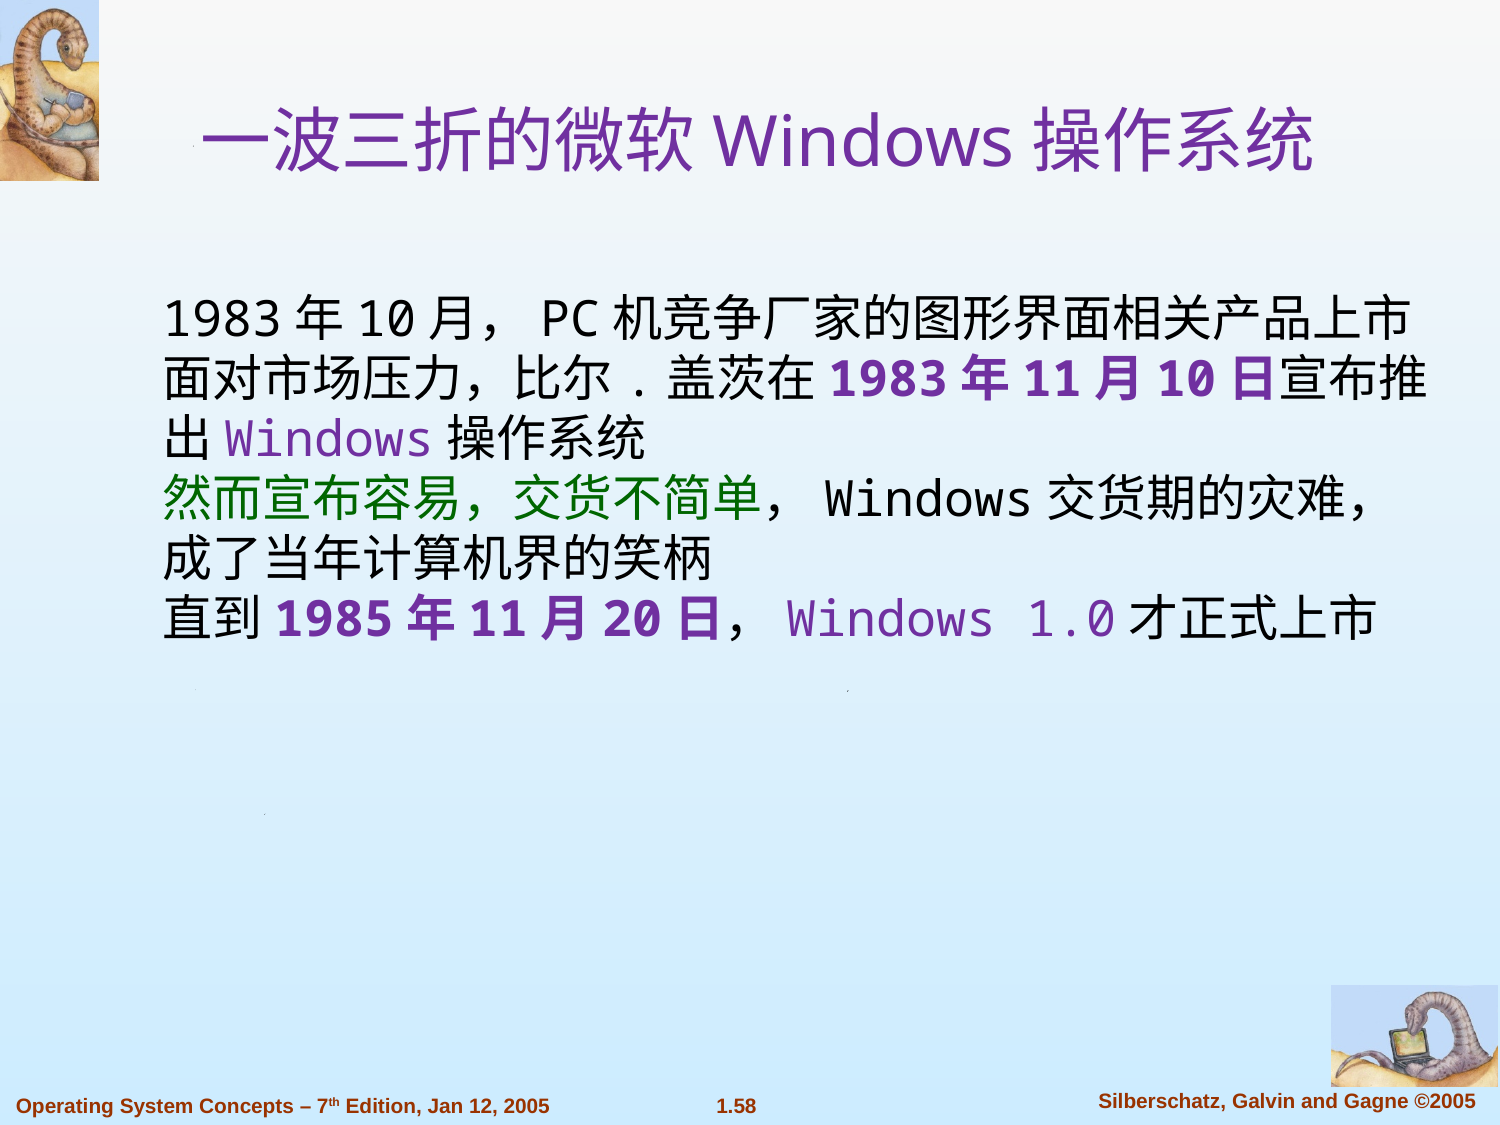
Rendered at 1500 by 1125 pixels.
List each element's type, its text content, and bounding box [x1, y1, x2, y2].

picture [0, 0, 99, 181]
list 1983年10月，PC机竞争厂家的图形界面相关产品上市 面对市场压力，比尔.盖茨在1983年11月10日宣布推出Windows操作系统 然而宣布容易，交货不简单，Windows交货期的灾难，成了当年计算机界的笑柄 直到1985年11月20日，Windows 1.0才正式上市 [147, 278, 1447, 904]
picture [1331, 985, 1498, 1087]
title 一波三折的微软Windows操作系统 [185, 63, 1390, 188]
